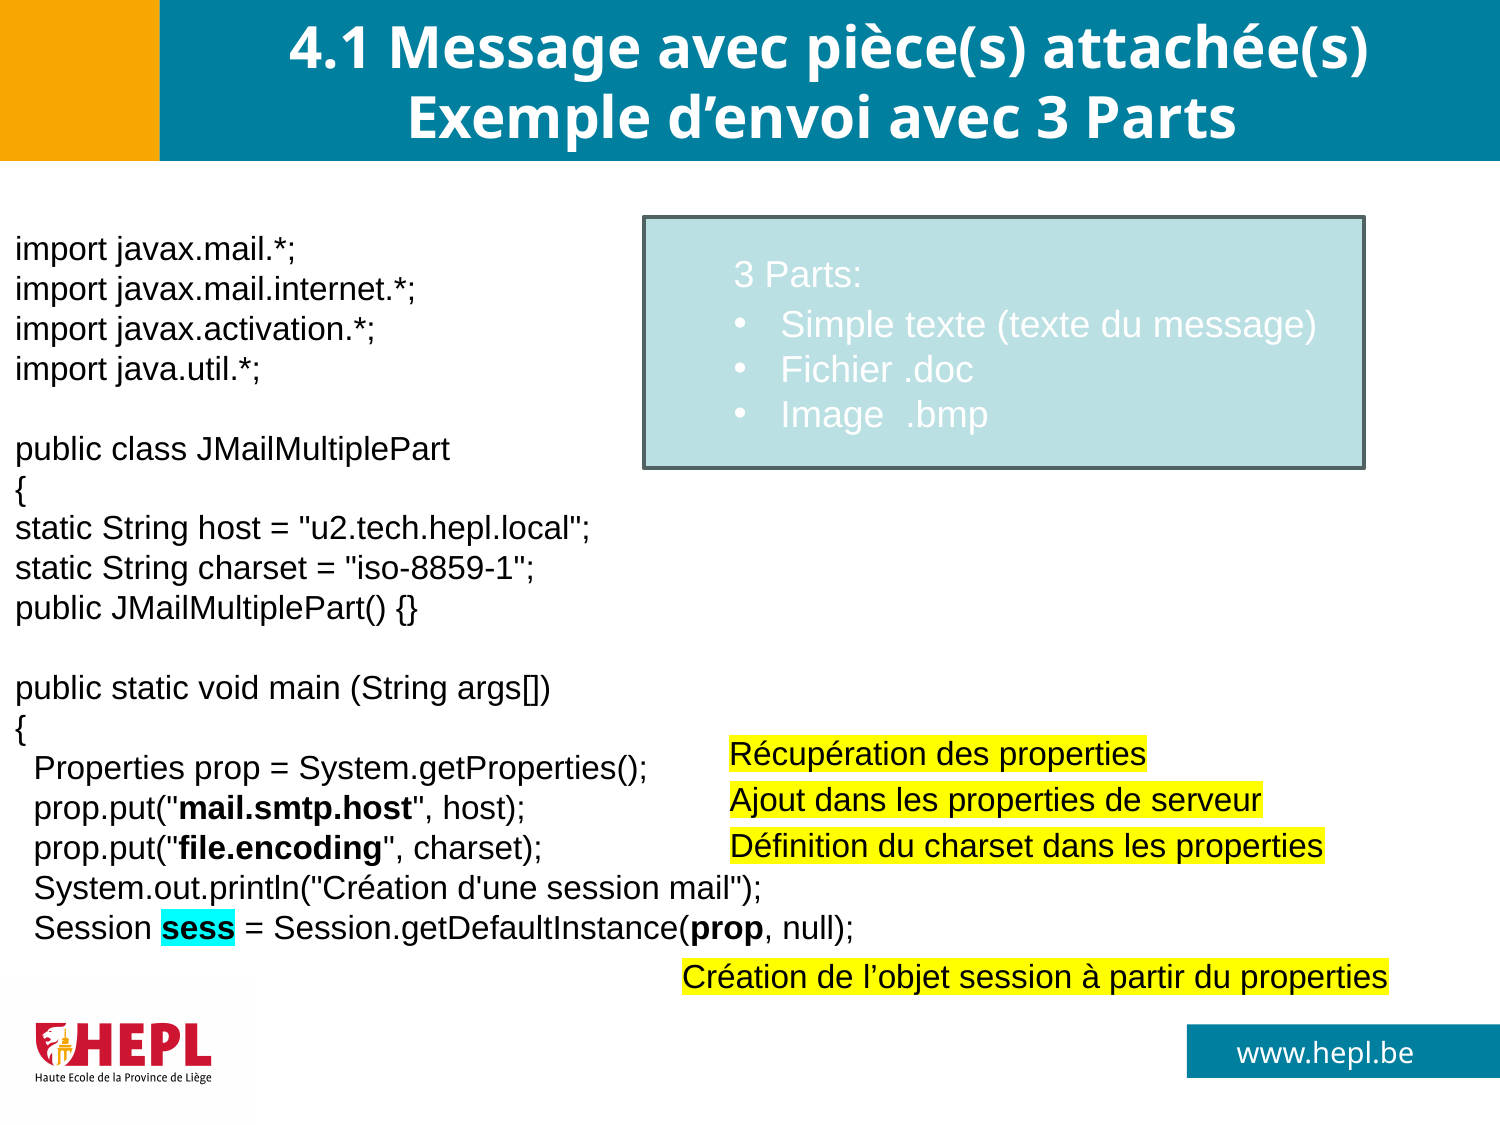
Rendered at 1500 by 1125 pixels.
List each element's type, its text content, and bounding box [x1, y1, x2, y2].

picture [0, 981, 254, 1125]
text_box 3 Parts: Simple texte (texte du message) Fichier .doc Image .bmp [642, 215, 1366, 470]
text_box Création de l’objet session à partir du properties [667, 947, 1405, 1003]
text_box Définition du charset dans les properties [715, 816, 1340, 872]
text_box import javax.mail.*; import javax.mail.internet.*; import javax.activation.*; import java.util.*; public class JMailMultiplePart { static String host = "u2.tech.hepl.local"; static String charset = "iso-8859-1"; public JMailMultiplePart() {} public static void main (String args[]) { Properties prop = System.getProperties(); prop.put("mail.smtp.host", host); prop.put("file.encoding", charset); System.out.println("Création d'une session mail"); Session sess = Session.getDefaultInstance(prop, null); [0, 219, 1424, 954]
text_box Ajout dans les properties de serveur [714, 770, 1278, 826]
title 4.1 Message avec pièce(s) attachée(s) Exemple d’envoi avec 3 Parts [159, 0, 1500, 161]
text_box Récupération des properties [714, 724, 1163, 770]
